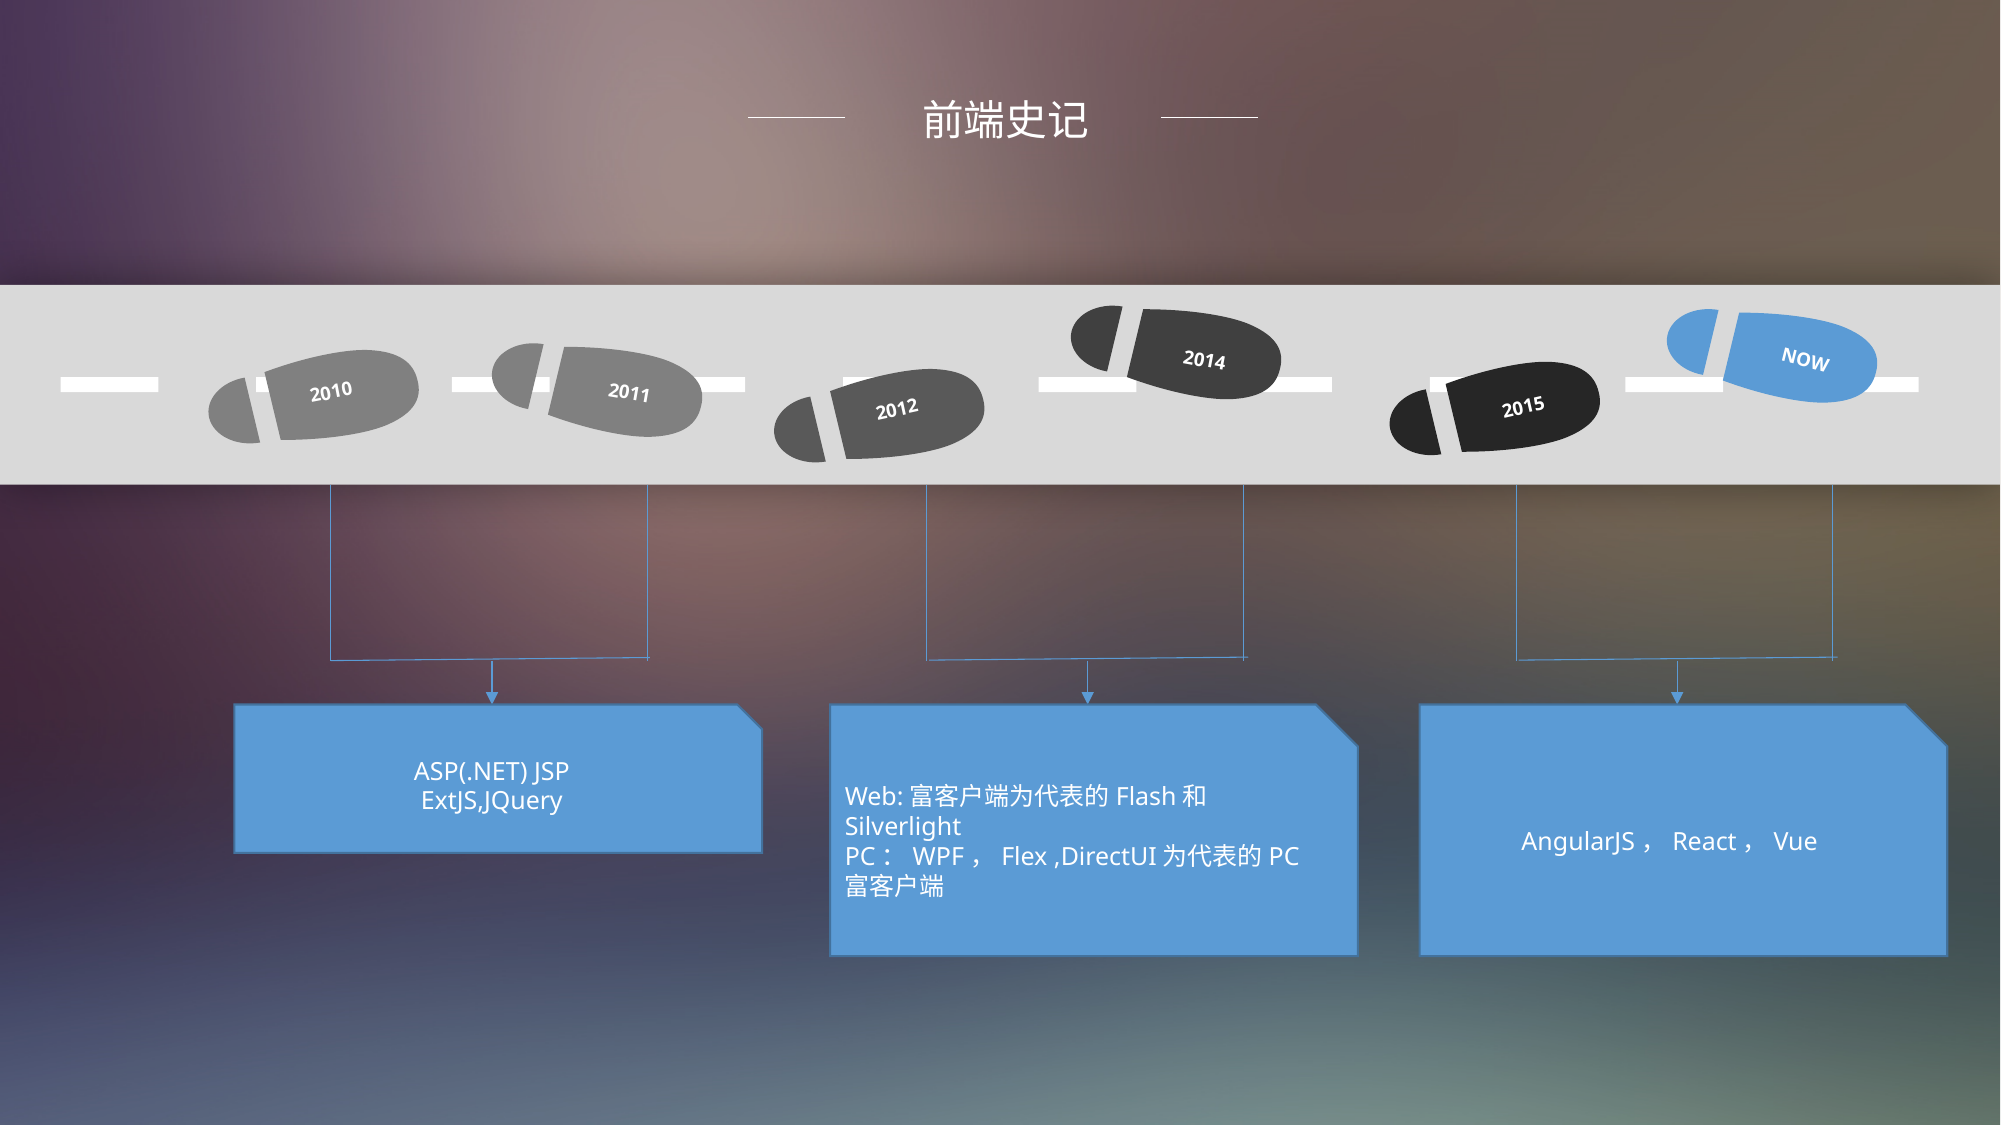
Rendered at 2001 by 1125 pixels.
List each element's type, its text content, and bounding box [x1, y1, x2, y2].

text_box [1518, 657, 1838, 661]
text_box ASP(.NET) JSP ExtJS,JQuery [233, 703, 764, 854]
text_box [330, 657, 650, 661]
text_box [929, 657, 1249, 661]
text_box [1666, 309, 1878, 403]
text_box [1389, 361, 1600, 456]
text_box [0, 284, 2000, 485]
picture [0, 0, 2001, 1125]
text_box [208, 349, 419, 444]
text_box AngularJS，React，Vue [1418, 703, 1949, 958]
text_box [1070, 305, 1282, 400]
picture [332, 485, 647, 657]
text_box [774, 368, 985, 463]
text_box Web:富客户端为代表的Flash和Silverlight PC：WPF，Flex ,DirectUI为代表的PC富客户端 [829, 703, 1359, 958]
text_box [491, 343, 703, 437]
text_box 前端史记 [907, 85, 1107, 151]
